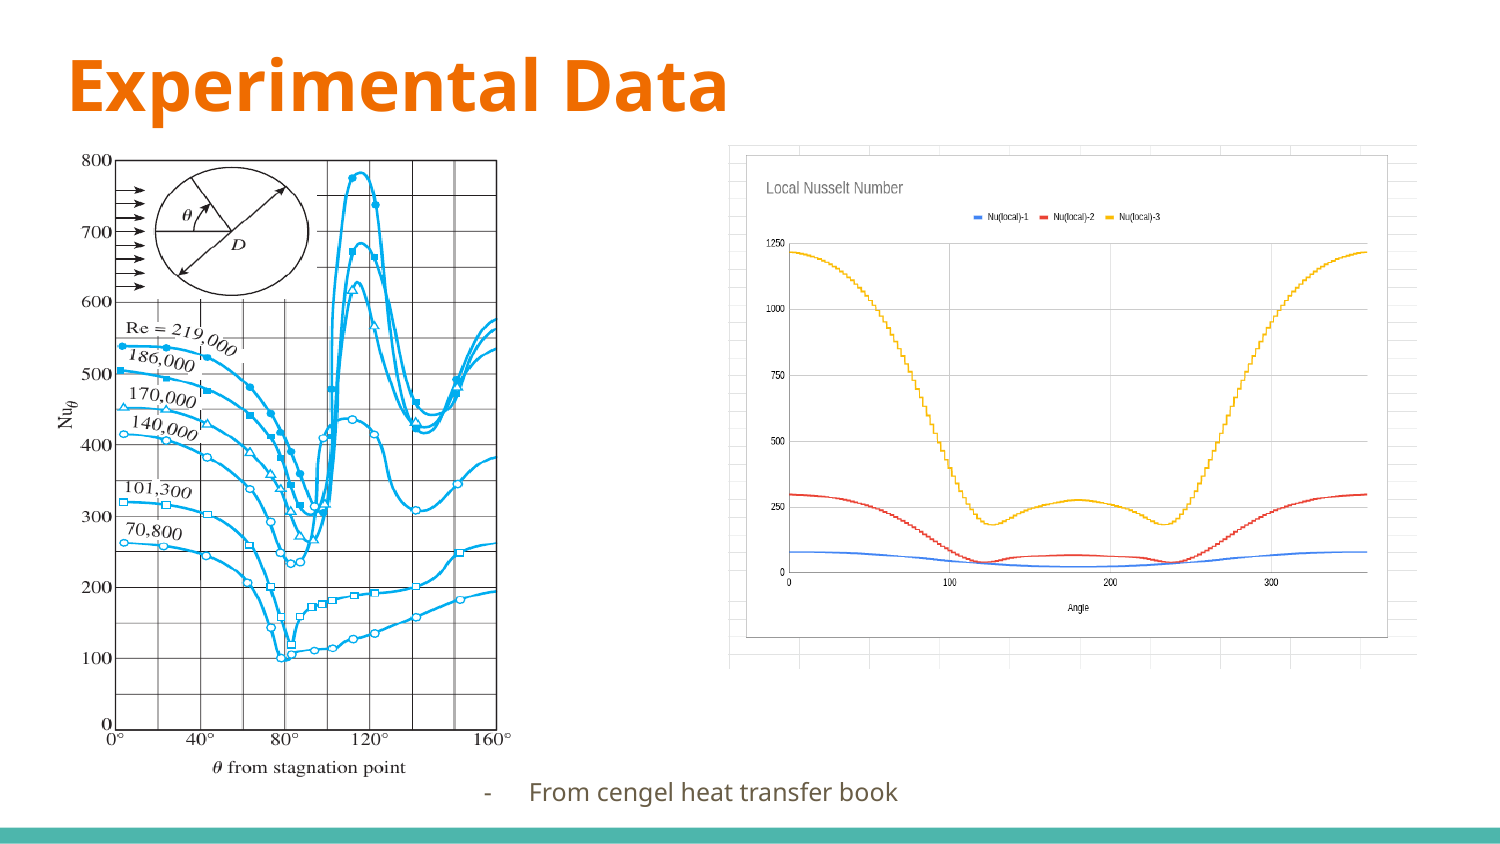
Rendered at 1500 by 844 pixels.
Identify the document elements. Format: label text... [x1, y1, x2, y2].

picture [728, 145, 1417, 670]
picture [45, 140, 529, 785]
title Experimental Data [51, 24, 1449, 141]
list From cengel heat transfer book [449, 756, 1127, 823]
